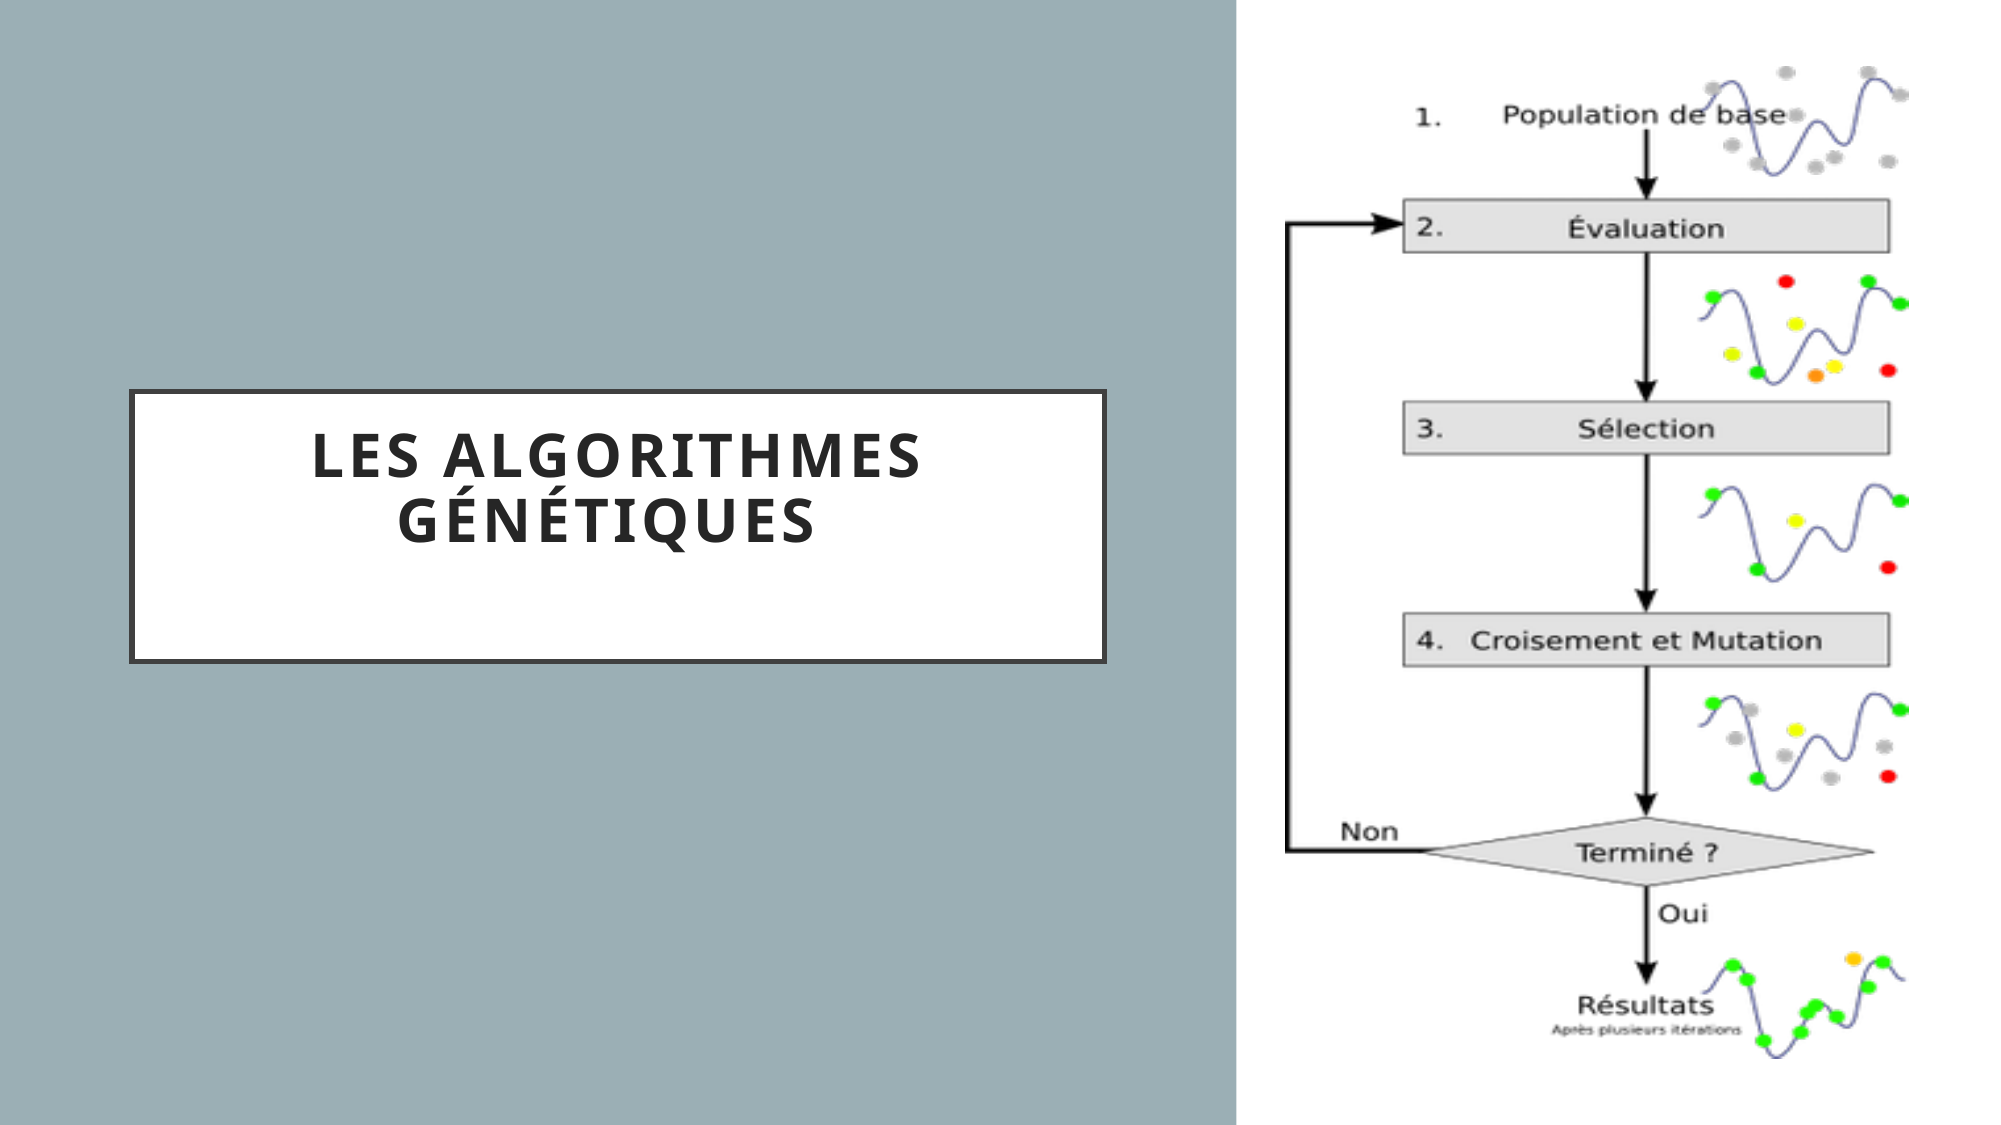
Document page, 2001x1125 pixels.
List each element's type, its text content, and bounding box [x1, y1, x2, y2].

title Les algorithmes génétiques [129, 389, 1107, 664]
text_box [0, 0, 1237, 1125]
picture [1285, 66, 1909, 1059]
text_box [1237, 0, 2000, 1125]
